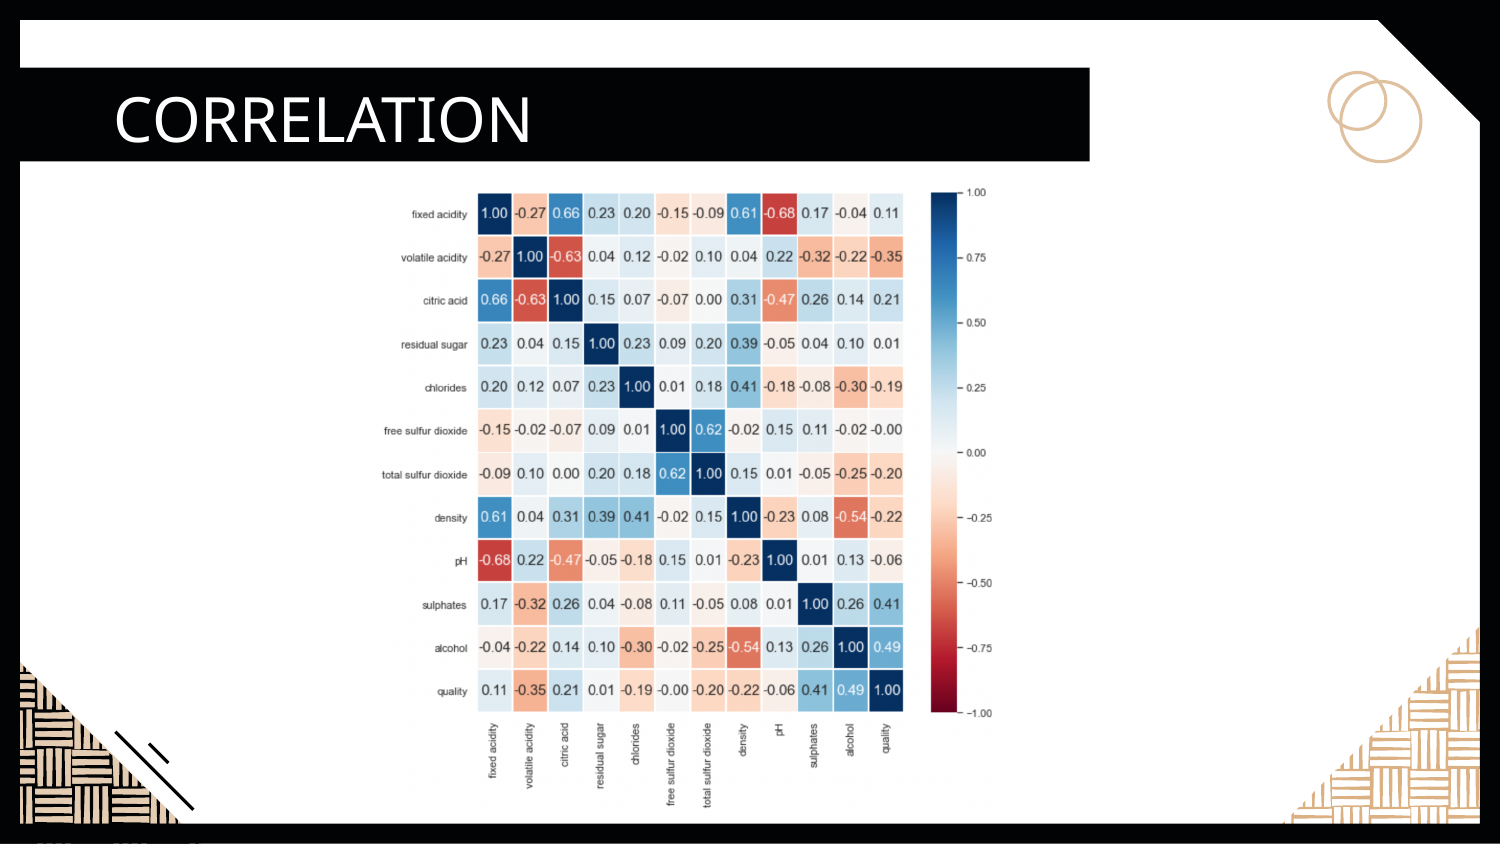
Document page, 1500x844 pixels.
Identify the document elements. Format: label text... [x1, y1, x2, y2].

title CORRELATION [98, 70, 1378, 165]
picture [379, 183, 992, 814]
